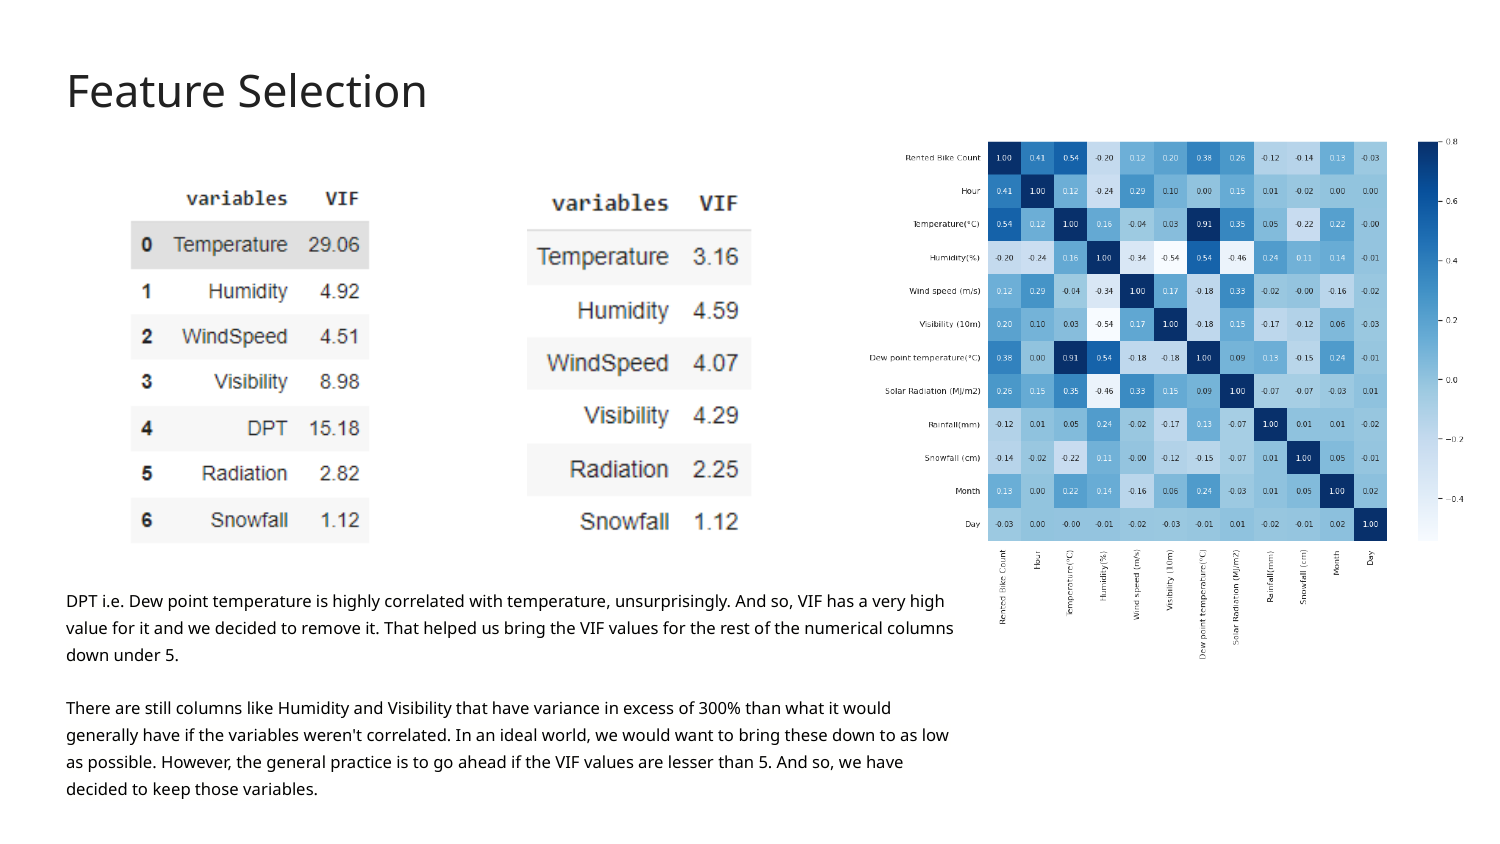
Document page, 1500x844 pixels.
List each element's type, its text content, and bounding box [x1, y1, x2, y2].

title Feature Selection [51, 48, 1449, 180]
picture [526, 179, 761, 552]
list DPT i.e. Dew point temperature is highly correlated with temperature, unsurprisingly. And so, VIF has a very high value for it and we decided to remove it. That helped us bring the VIF values for the rest of the numerical columns down under 5. There are still columns like Humidity and Visibility that have variance in excess of 300% than what it would generally have if the variables weren't correlated. In an ideal world, we would want to bring these down to as low as possible. However, the general practice is to go ahead if the VIF values are lesser than 5. And so, we have decided to keep those variables. [51, 568, 976, 808]
picture [863, 133, 1469, 664]
picture [121, 179, 381, 552]
